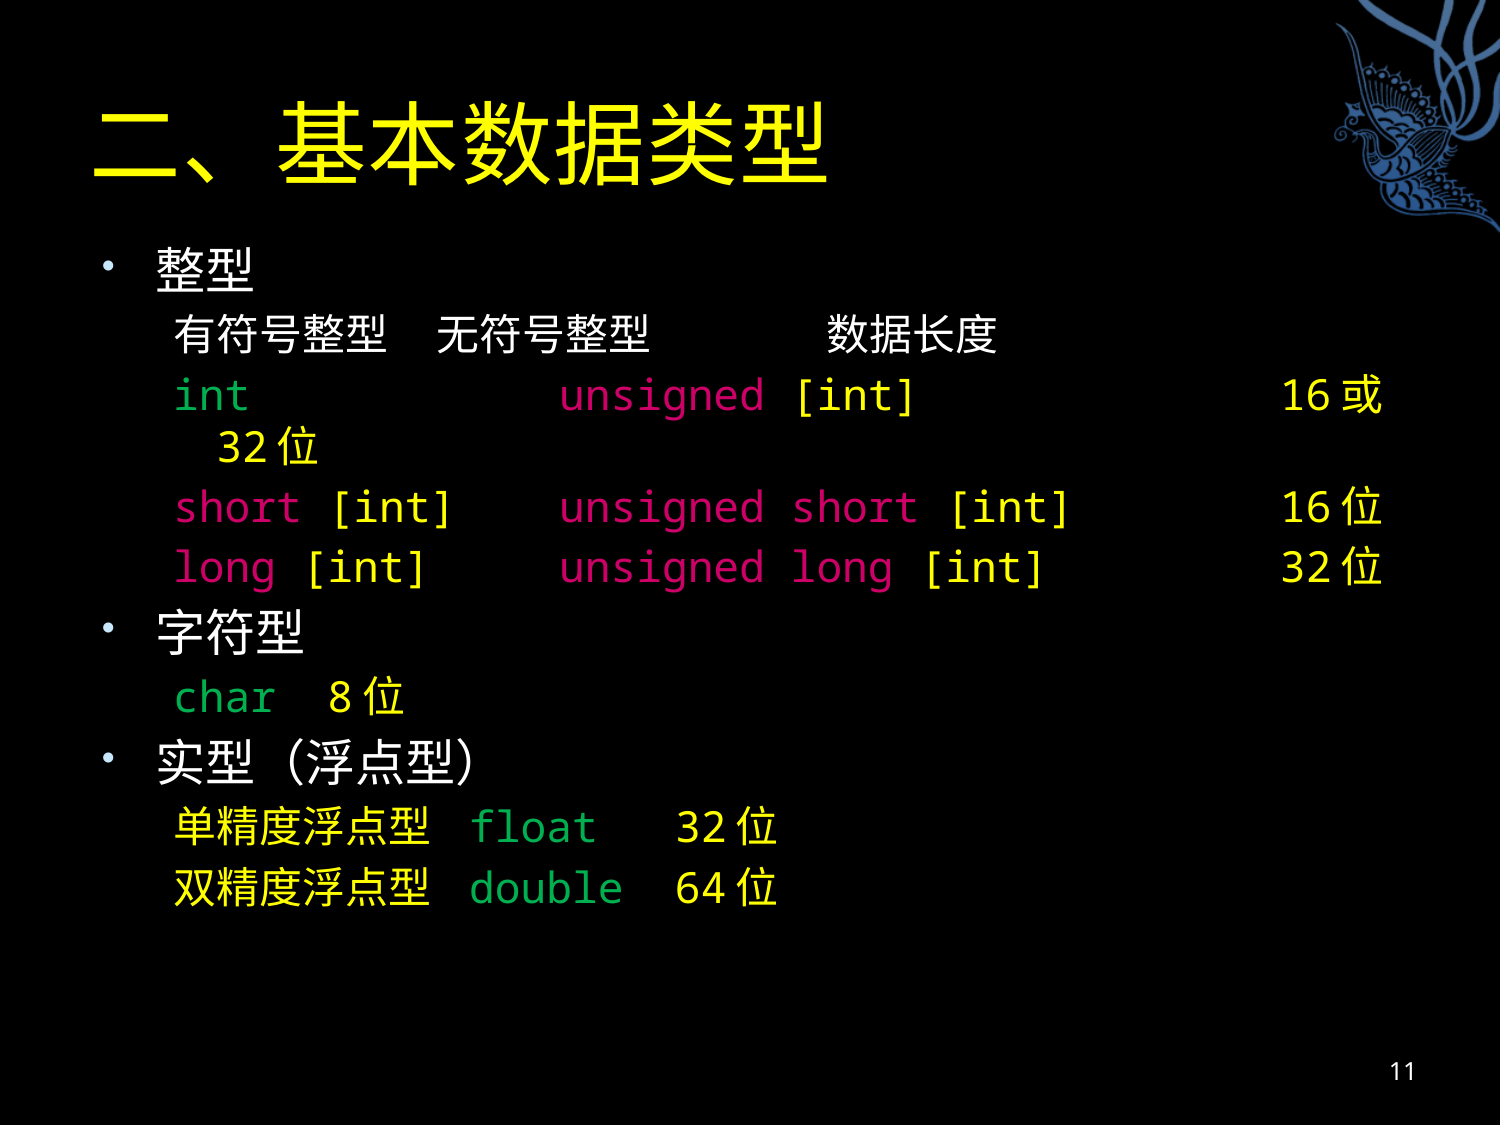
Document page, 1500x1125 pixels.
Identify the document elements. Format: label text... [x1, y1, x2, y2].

slide_number 11 [1074, 1042, 1425, 1103]
title 二、基本数据类型 [75, 75, 1353, 208]
list 整型 有符号整型 无符号整型 数据长度 int unsigned [int] 16或32位 short [int] unsigned short [int] 16位 long [int] unsigned long [int] 32位 字符型 char 8位 实型（浮点型） 单精度浮点型 float 32位 双精度浮点型 double 64位 [88, 231, 1400, 1000]
